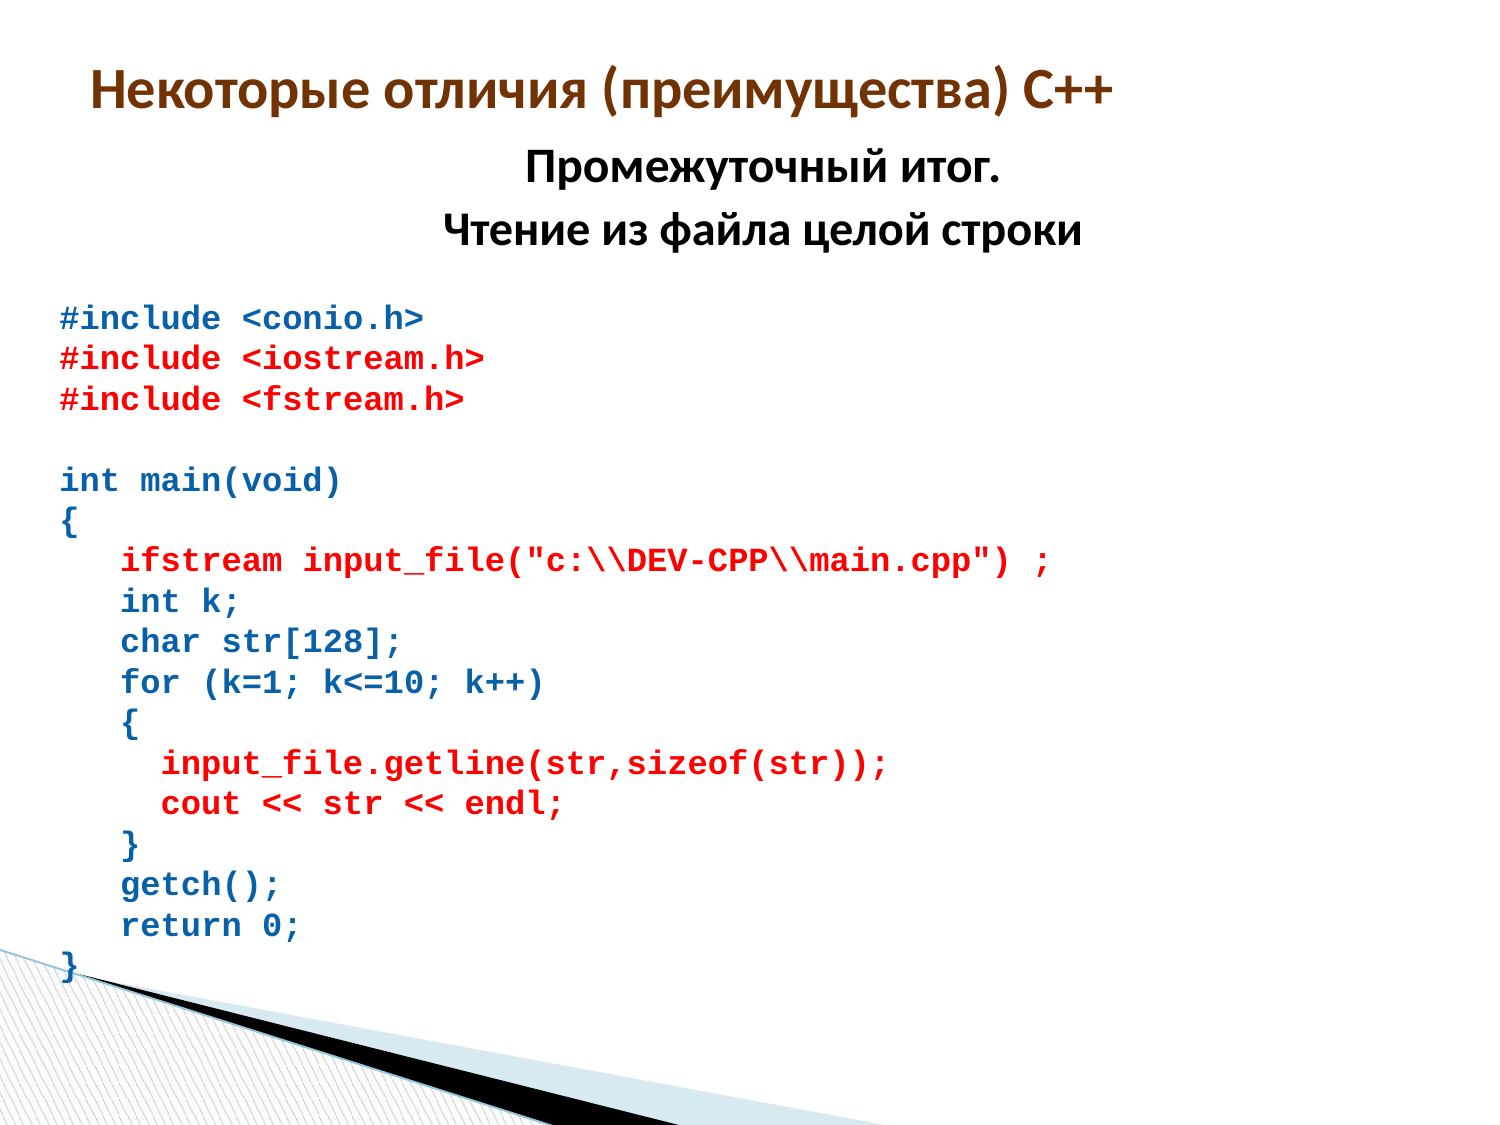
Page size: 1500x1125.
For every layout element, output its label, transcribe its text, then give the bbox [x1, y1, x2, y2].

list Промежуточный итог. Чтение из файла целой строки #include <conio.h> #include <iostream.h> #include <fstream.h> int main(void) { ifstream input_file("c:\\DEV-CPP\\main.cpp") ; int k; char str[128]; for (k=1; k<=10; k++) { input_file.getline(str,sizeof(str)); cout << str << endl; } getch(); return 0; } [29, 125, 1483, 1000]
title Некоторые отличия (преимущества) С++ [75, 15, 1483, 156]
